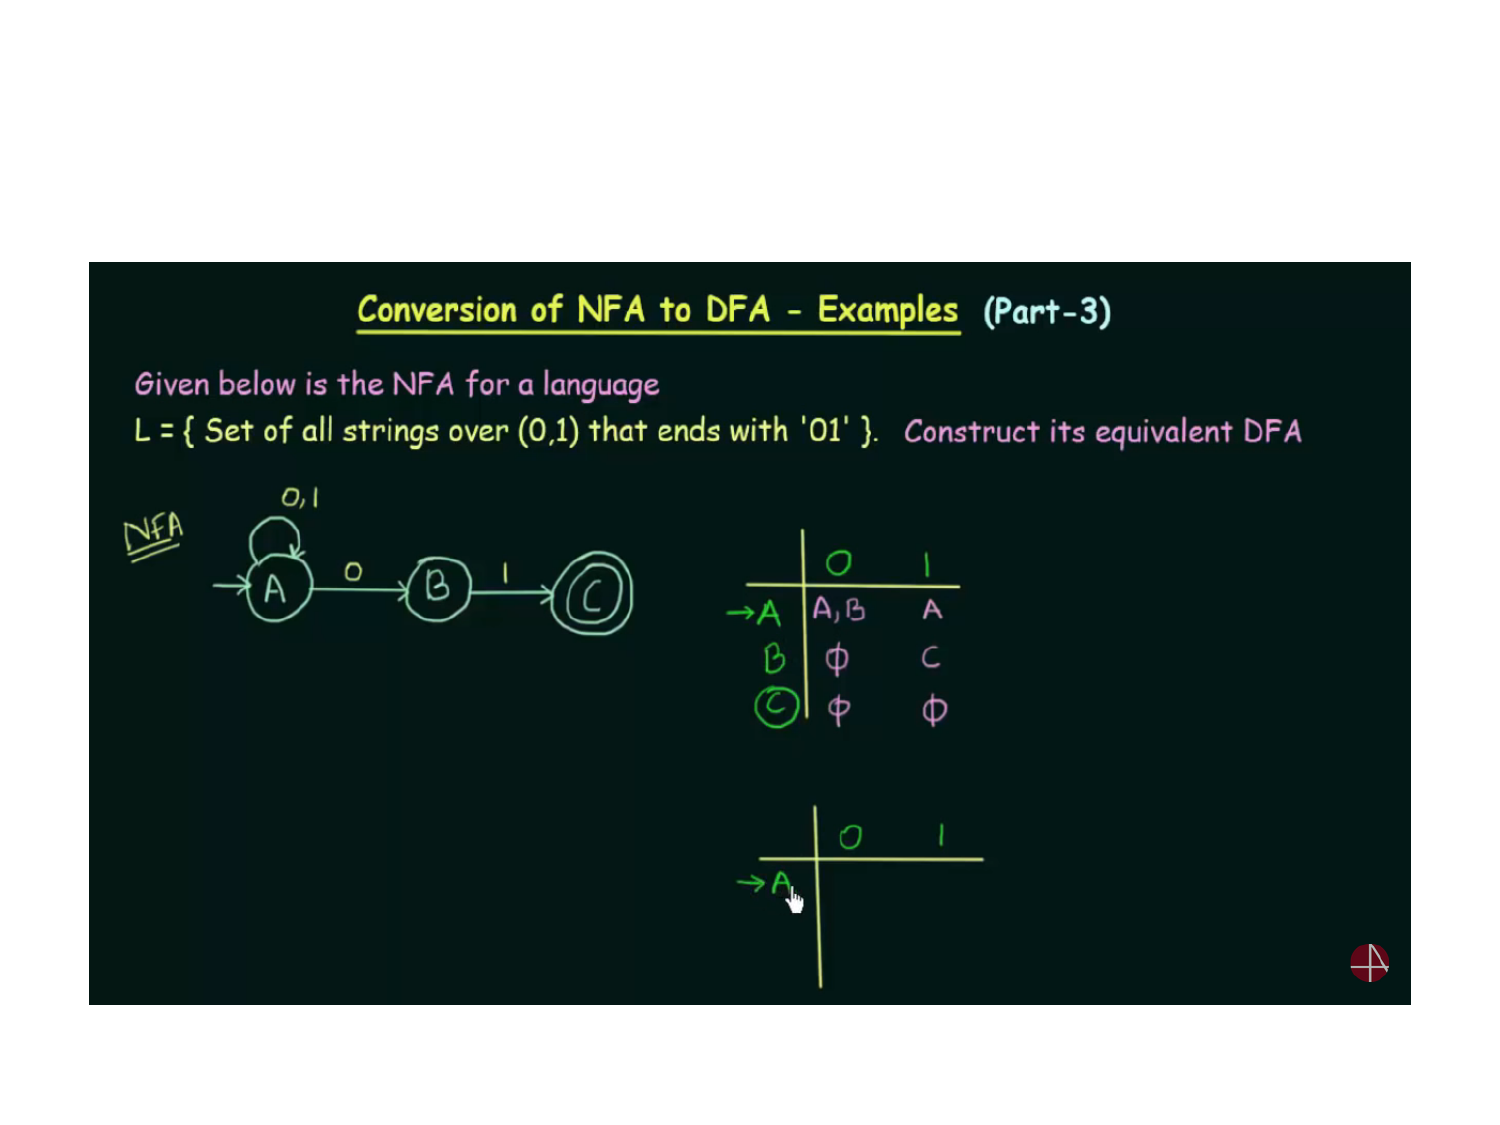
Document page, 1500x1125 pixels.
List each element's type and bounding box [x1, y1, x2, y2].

list [89, 262, 1411, 1006]
